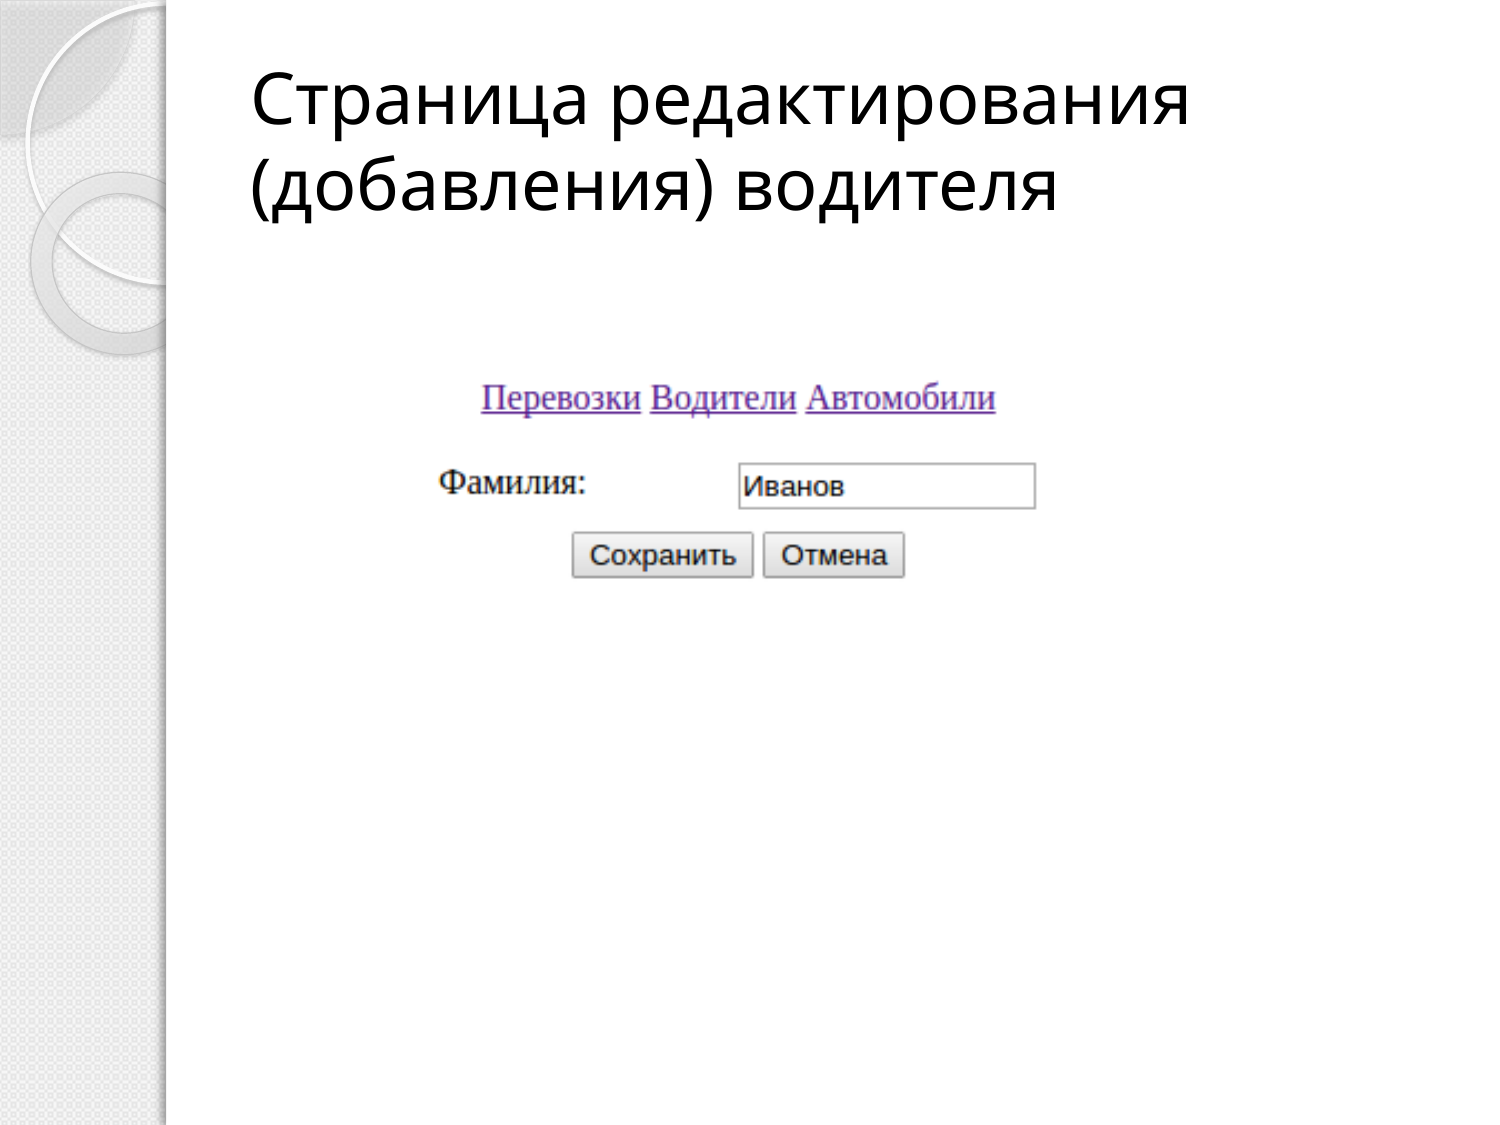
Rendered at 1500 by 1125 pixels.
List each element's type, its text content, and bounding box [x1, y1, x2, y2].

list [424, 362, 1133, 638]
title Страница редактирования (добавления) водителя [235, 45, 1466, 233]
